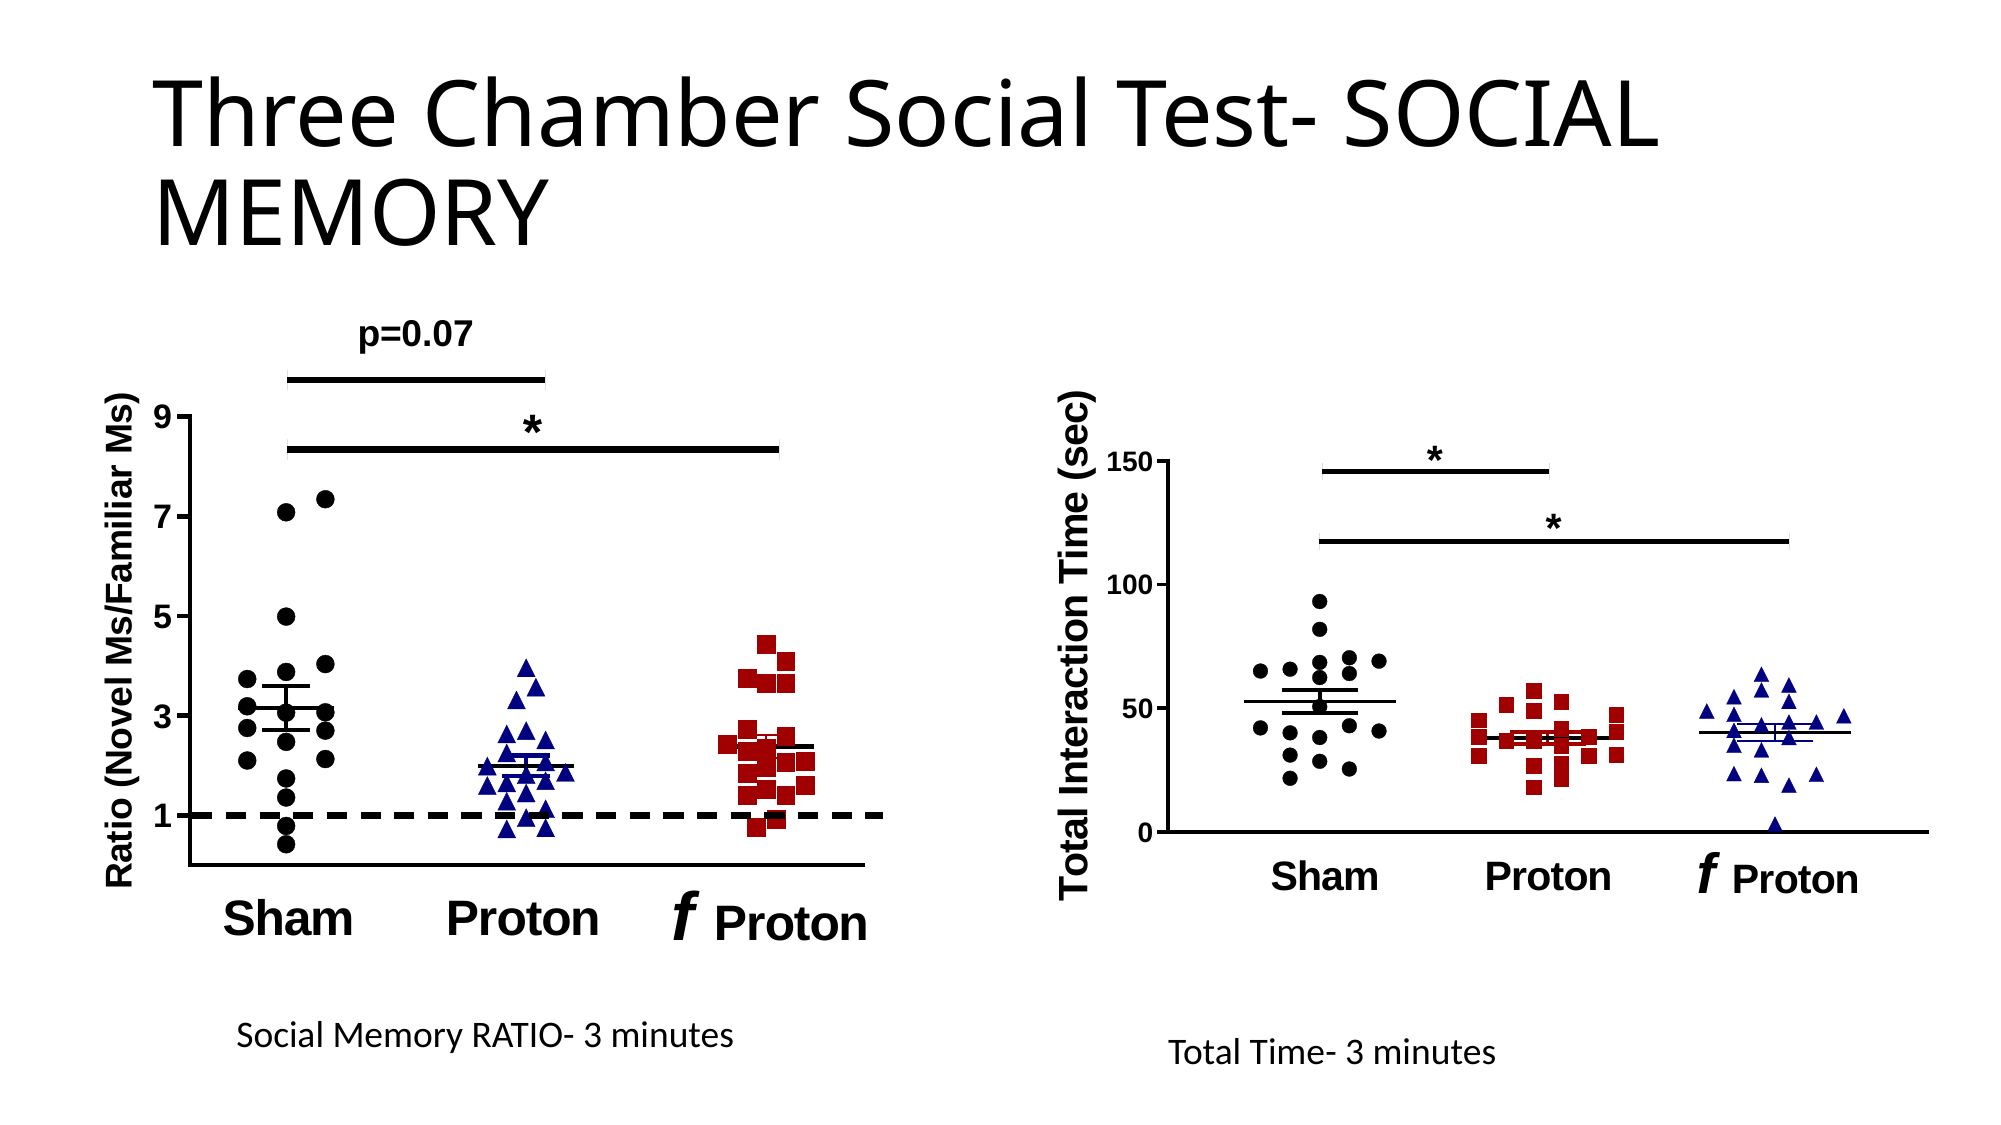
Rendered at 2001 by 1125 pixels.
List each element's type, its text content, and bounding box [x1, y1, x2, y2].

text_box Social Memory RATIO- 3 minutes [221, 1002, 750, 1063]
picture [1022, 363, 1947, 934]
text_box Total Time- 3 minutes [1153, 1019, 1512, 1079]
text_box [64, 281, 906, 988]
text_box Three Chamber Social Test- SOCIAL MEMORY [137, 59, 1863, 278]
